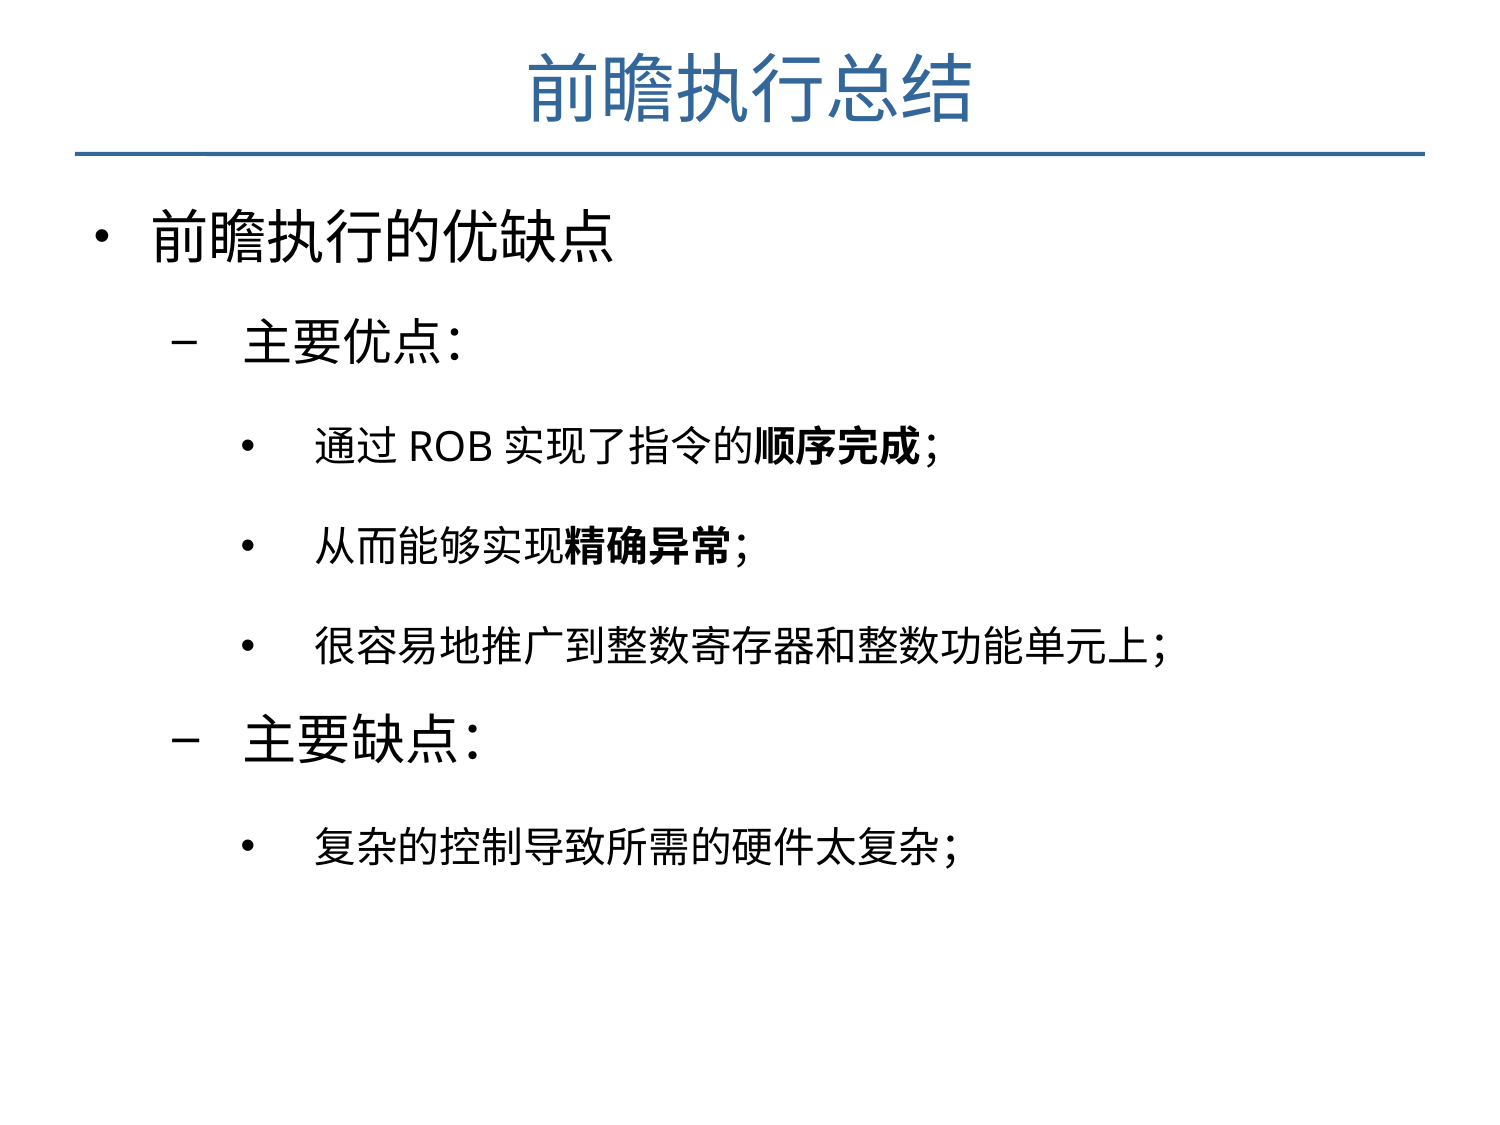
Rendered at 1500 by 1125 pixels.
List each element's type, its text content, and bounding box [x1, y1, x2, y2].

list 前瞻执行的优缺点 主要优点： 通过ROB实现了指令的顺序完成； 从而能够实现精确异常； 很容易地推广到整数寄存器和整数功能单元上； 主要缺点： 复杂的控制导致所需的硬件太复杂； [78, 187, 1422, 897]
text_box 前瞻执行总结 [0, 34, 1500, 147]
